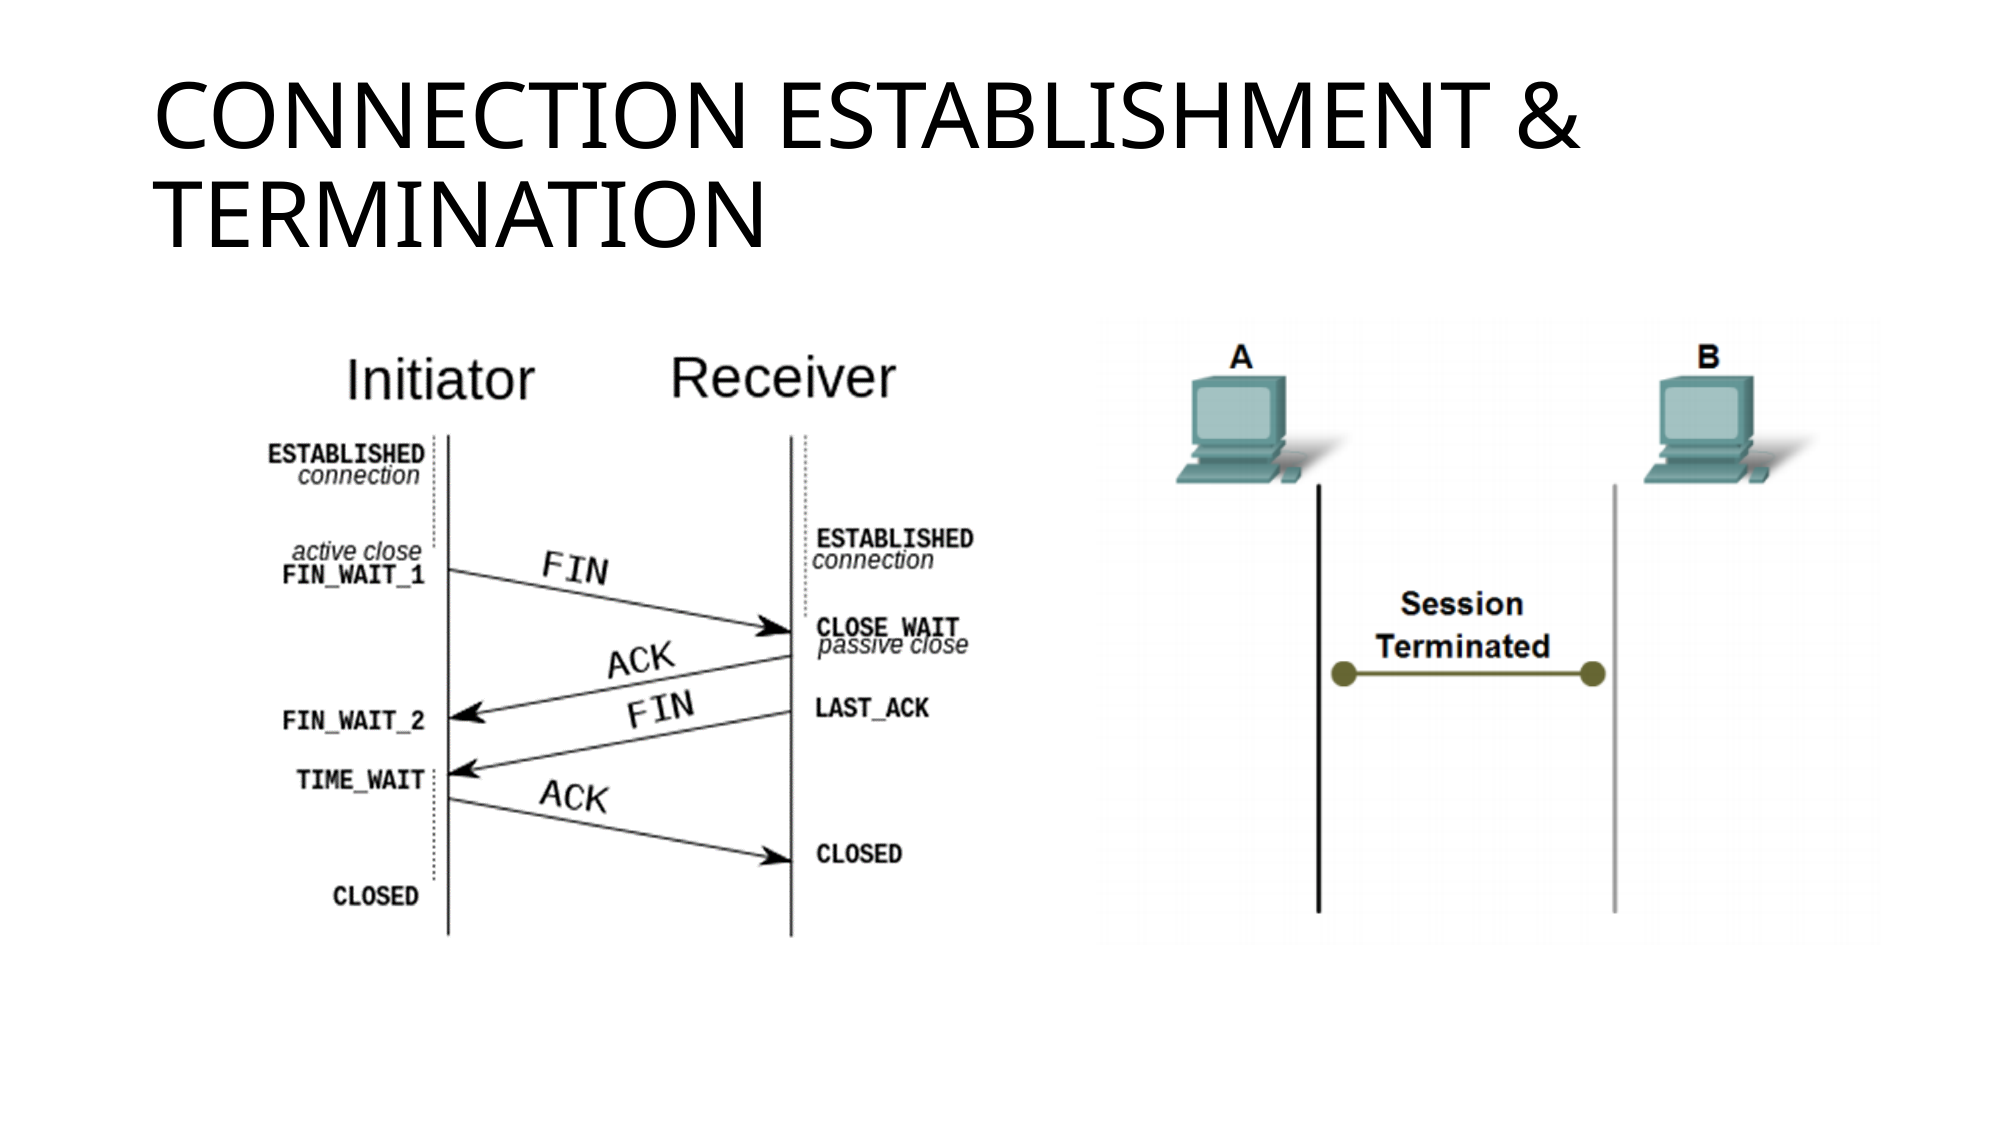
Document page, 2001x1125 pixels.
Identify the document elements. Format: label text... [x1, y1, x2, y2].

picture [233, 325, 1048, 945]
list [1096, 317, 1927, 945]
title CONNECTION ESTABLISHMENT & TERMINATION [137, 59, 1863, 278]
